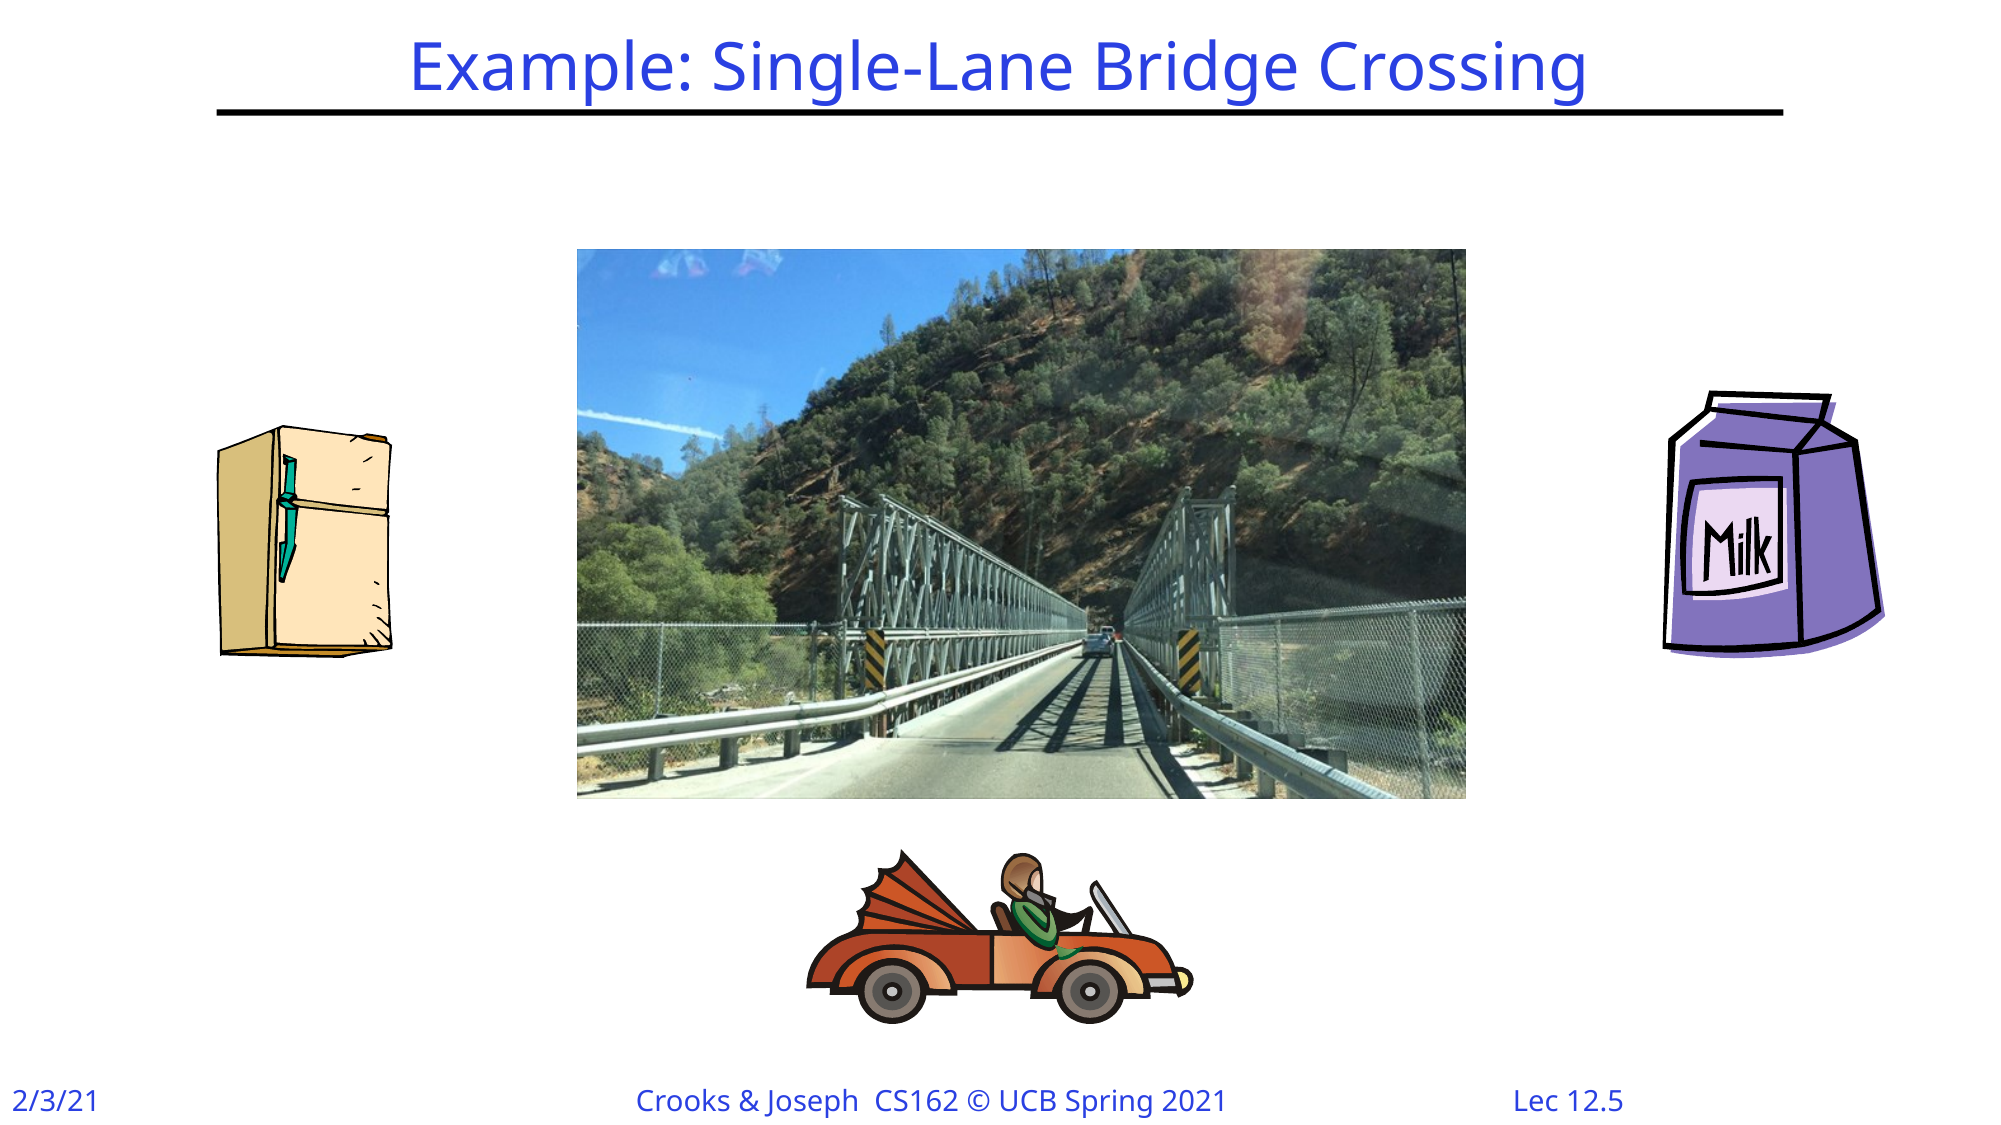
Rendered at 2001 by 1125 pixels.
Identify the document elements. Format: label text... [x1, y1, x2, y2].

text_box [805, 848, 1194, 1025]
picture [1662, 386, 1889, 663]
title Example: Single-Lane Bridge Crossing [216, 24, 1784, 113]
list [577, 249, 1466, 800]
picture [216, 424, 393, 660]
